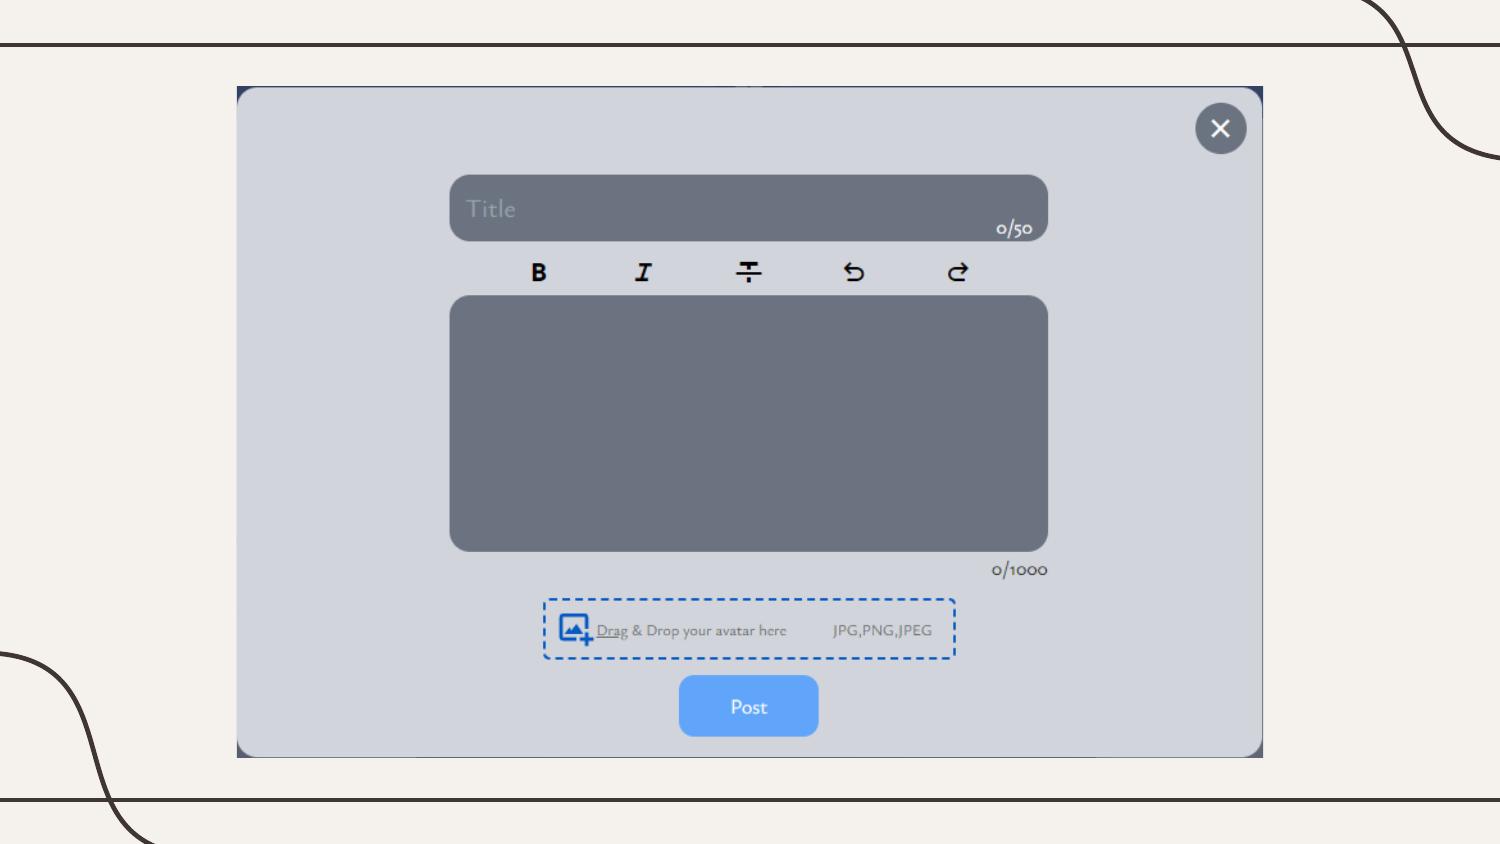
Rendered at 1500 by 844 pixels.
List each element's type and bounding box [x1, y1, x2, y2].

picture [236, 86, 1264, 758]
